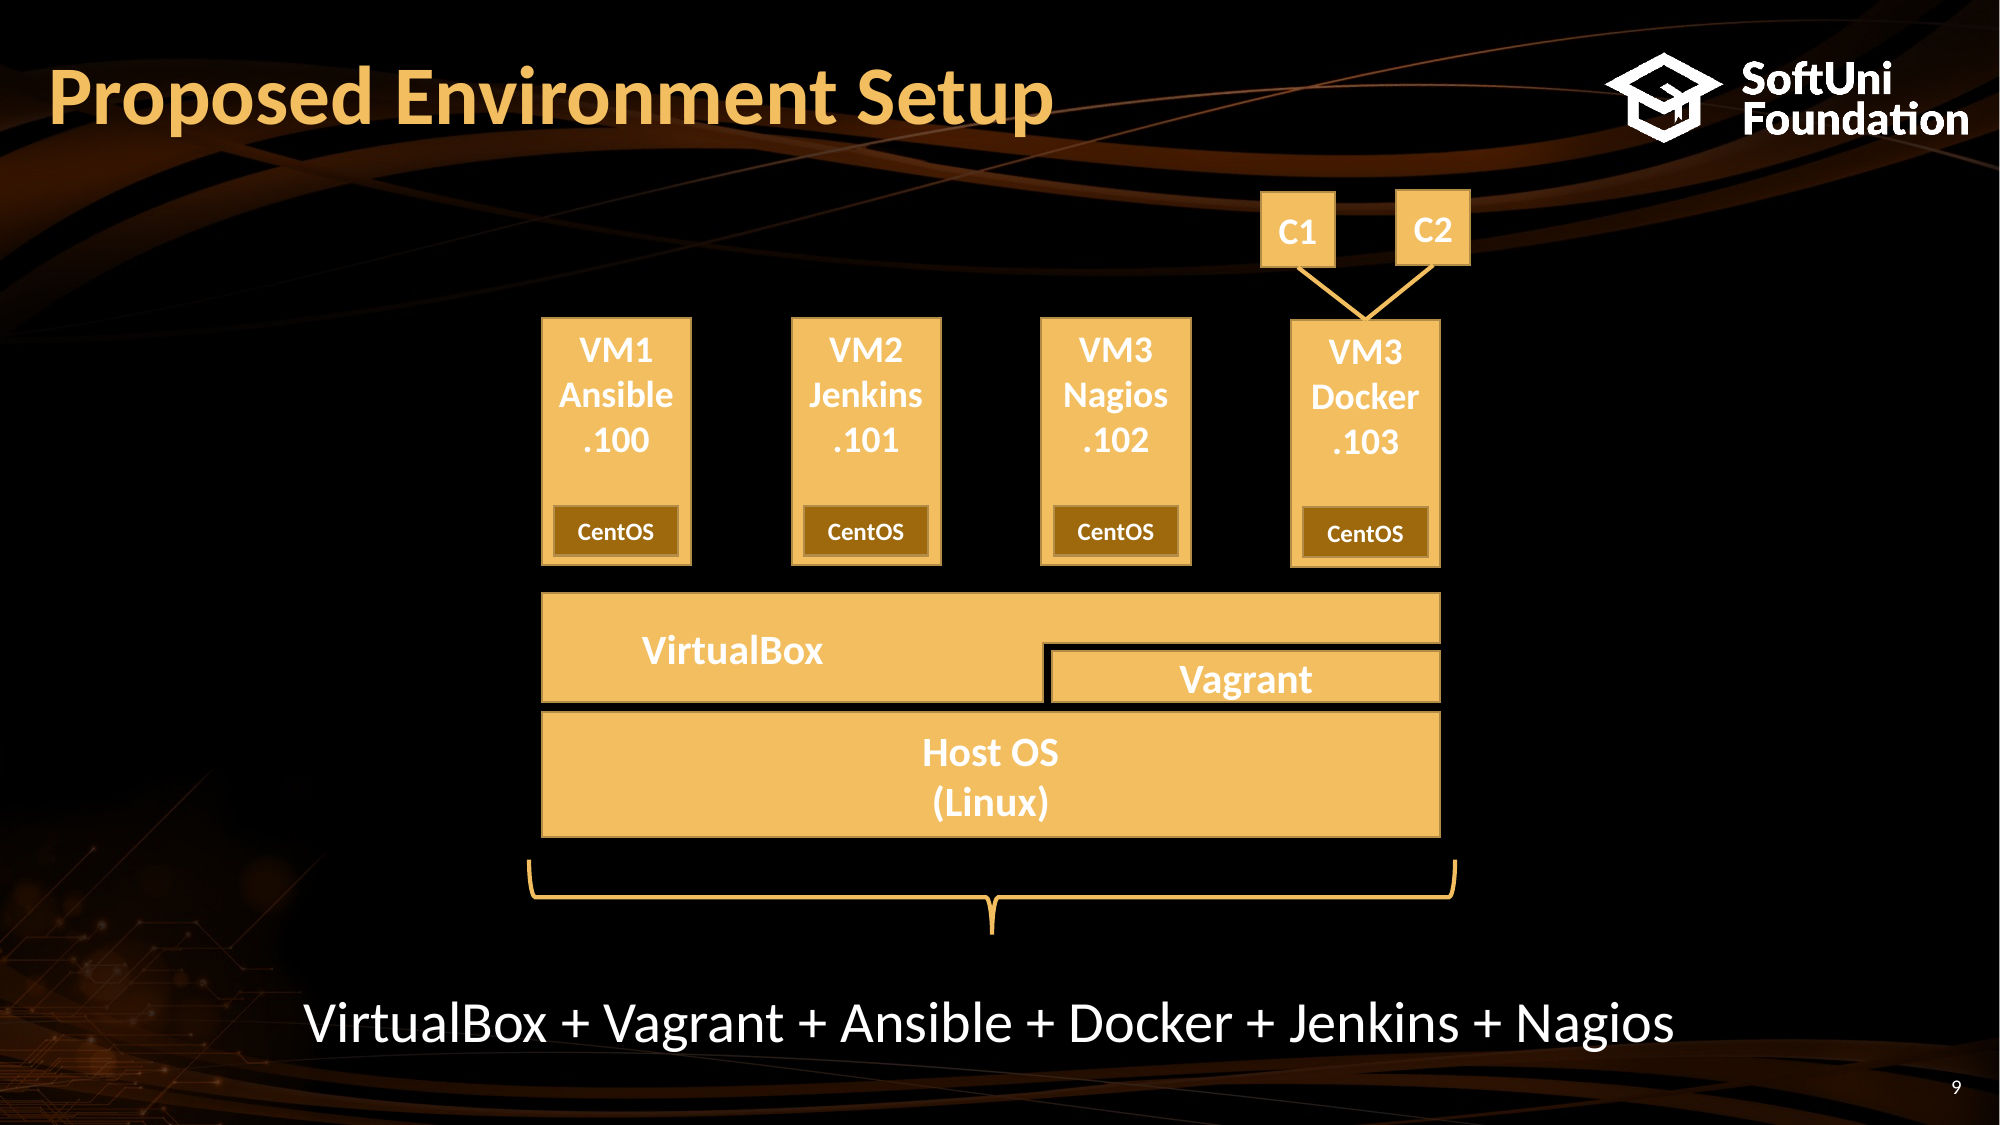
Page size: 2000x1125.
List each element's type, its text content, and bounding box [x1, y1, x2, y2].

text_box [528, 859, 1456, 935]
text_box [1365, 265, 1434, 320]
picture [0, 0, 2000, 1125]
text_box Vagrant [1051, 650, 1441, 703]
slide_number 9 [1897, 1070, 1968, 1103]
text_box VirtualBox [541, 592, 1441, 703]
text_box VM3 Nagios .102 [1040, 317, 1192, 566]
text_box VM2 Jenkins .101 [791, 317, 942, 566]
text_box VirtualBox + Vagrant + Ansible + Docker + Jenkins + Nagios [289, 976, 1691, 1062]
text_box CentOS [803, 505, 929, 557]
text_box CentOS [553, 505, 679, 557]
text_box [1297, 267, 1365, 320]
text_box CentOS [1302, 506, 1429, 558]
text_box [1260, 190, 1471, 268]
text_box Host OS (Linux) [541, 711, 1441, 838]
text_box CentOS [1053, 505, 1179, 557]
text_box VM1 Ansible .100 [541, 317, 692, 566]
text_box VM3 Docker .103 [1290, 319, 1441, 568]
title Proposed Environment Setup [30, 6, 1602, 189]
